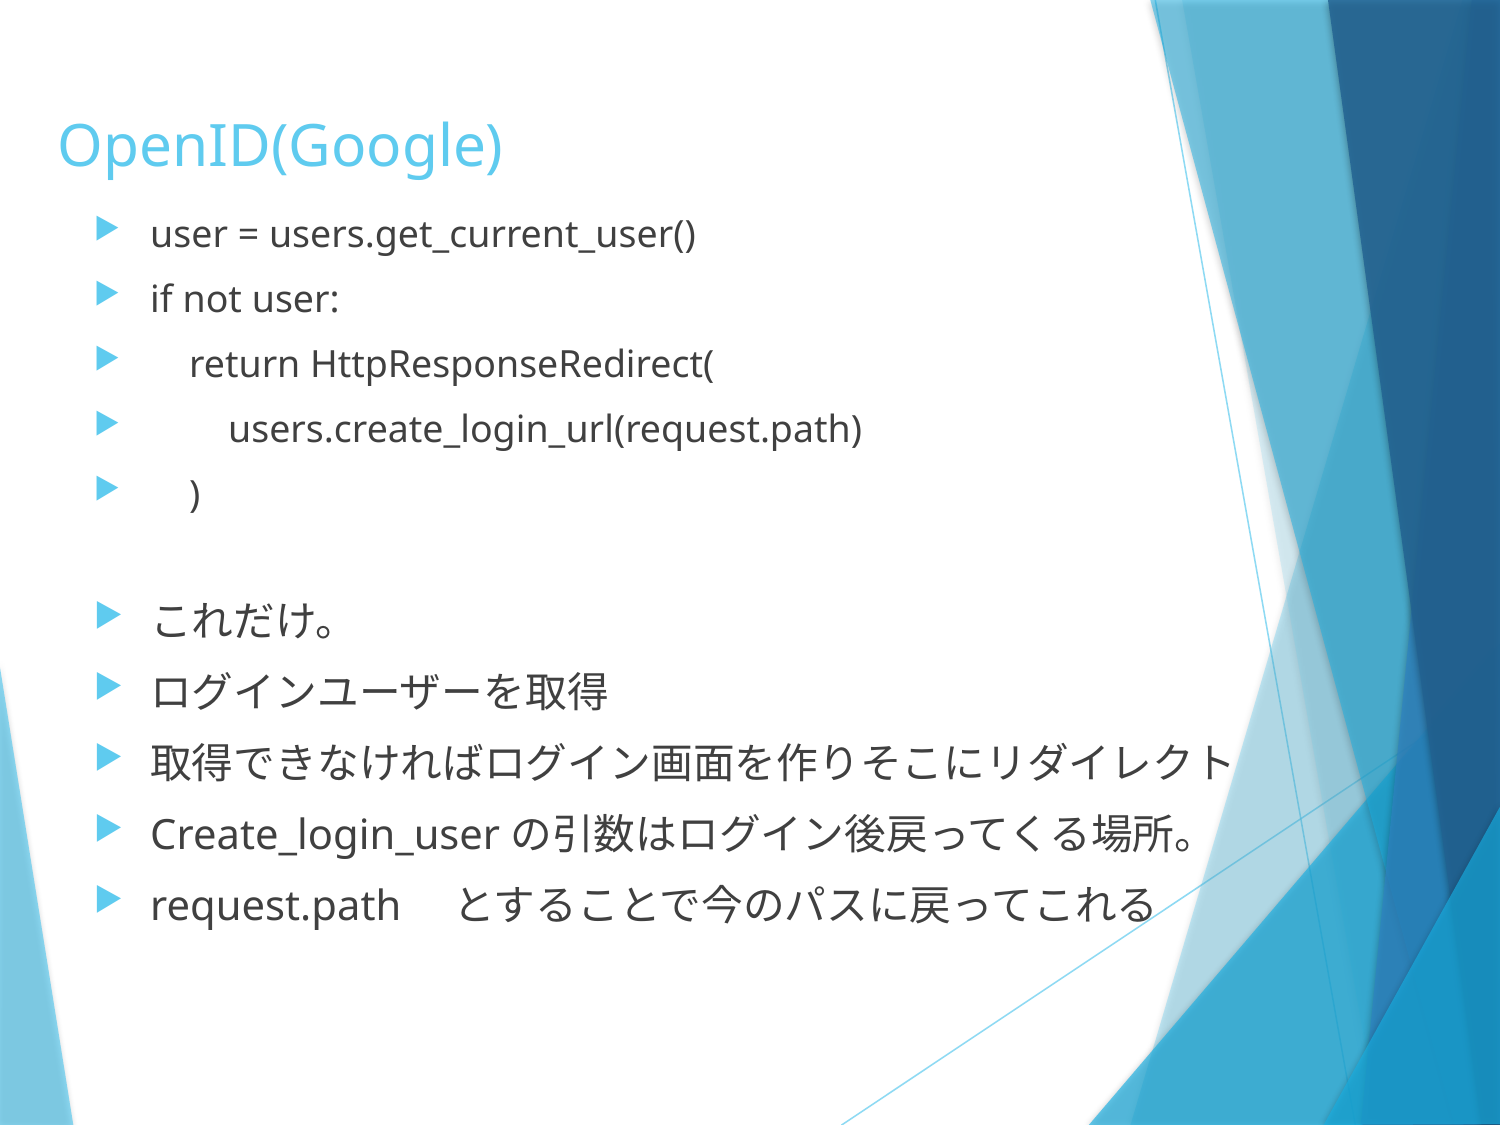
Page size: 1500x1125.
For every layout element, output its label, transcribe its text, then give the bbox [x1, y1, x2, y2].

list user = users.get_current_user() if not user: return HttpResponseRedirect( users.create_login_url(request.path) ) これだけ。 ログインユーザーを取得 取得できなければログイン画面を作りそこにリダイレクト Create_login_userの引数はログイン後戻ってくる場所。 request.path とすることで今のパスに戻ってこれる [78, 202, 1361, 1125]
title OpenID(Google) [42, 99, 1142, 186]
